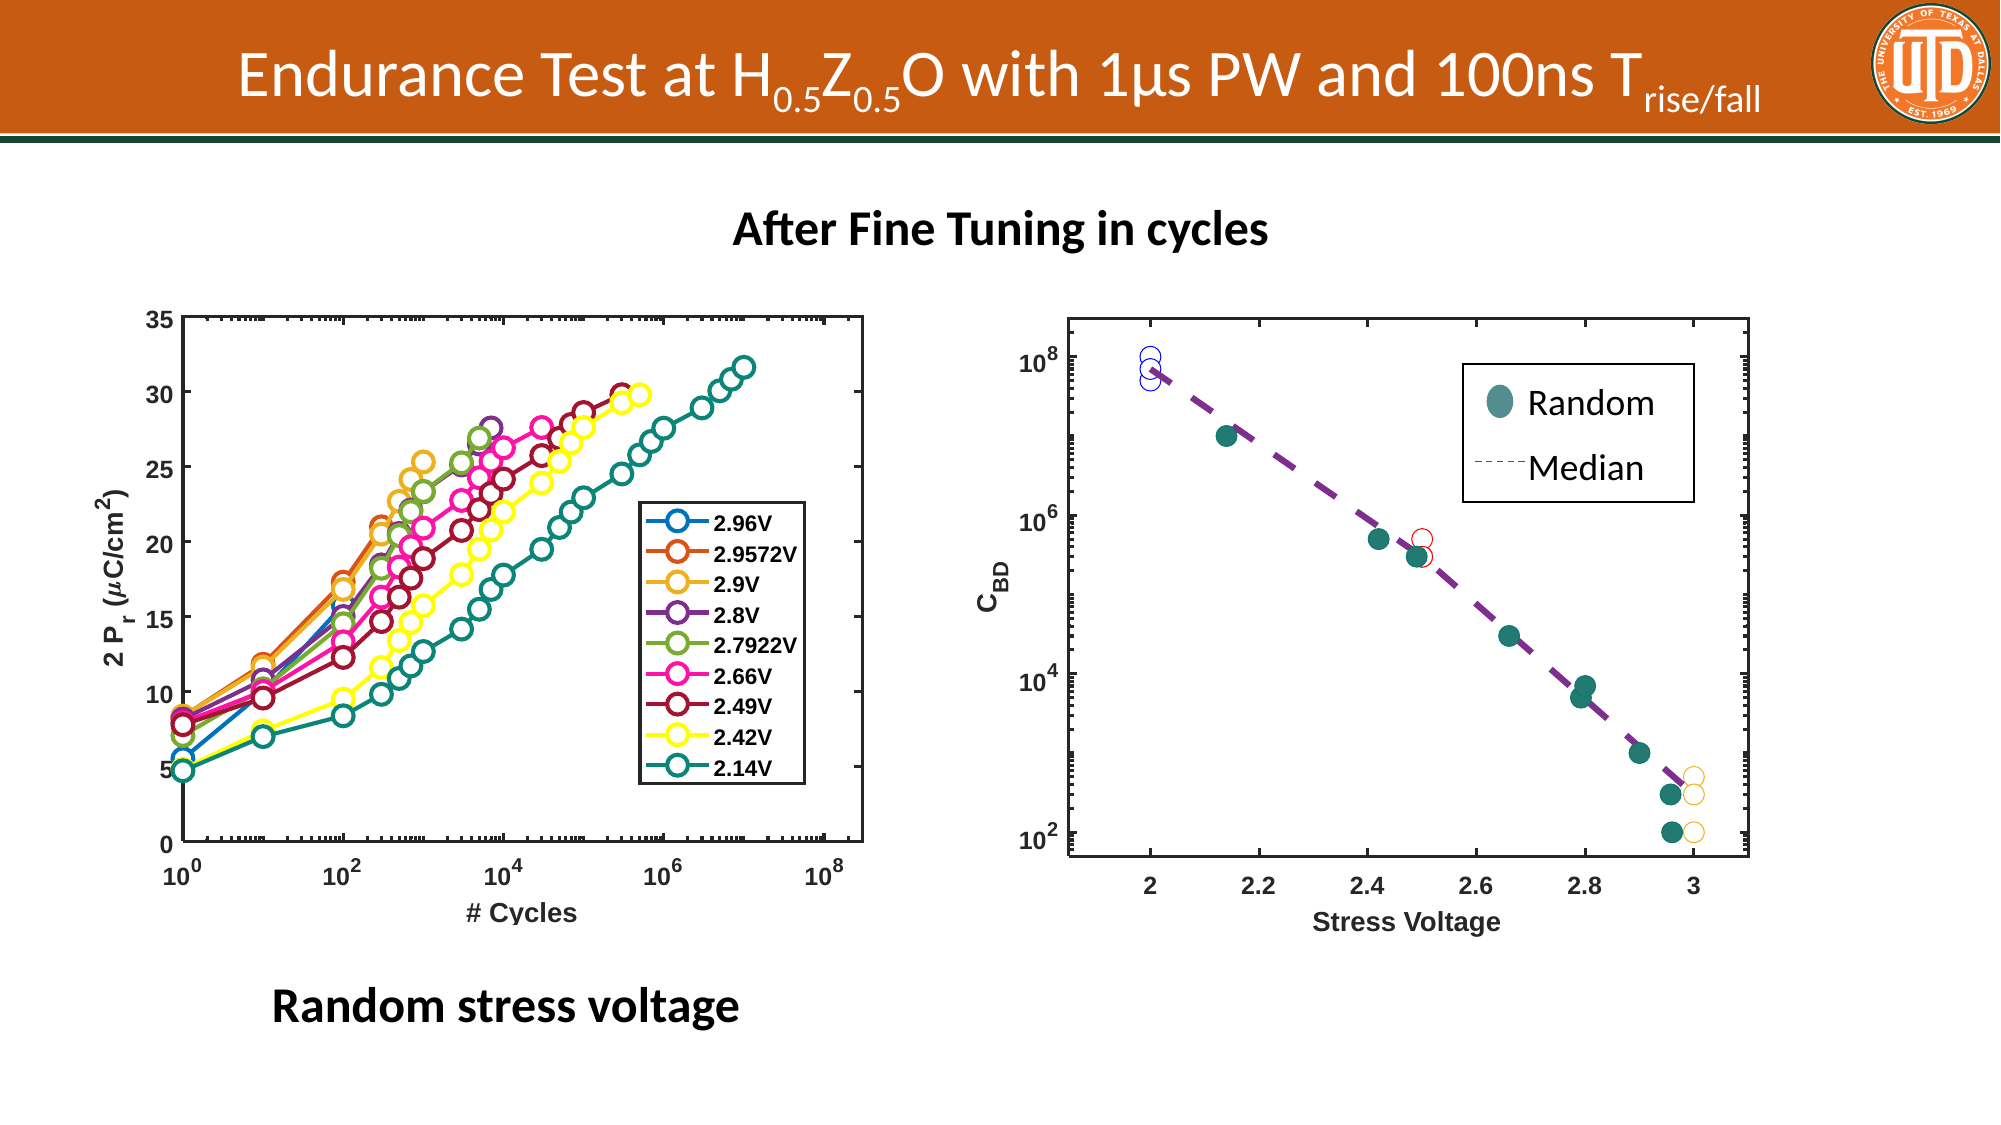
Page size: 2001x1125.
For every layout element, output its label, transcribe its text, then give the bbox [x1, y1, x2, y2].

text_box After Fine Tuning in cycles [717, 188, 1285, 263]
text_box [1462, 363, 1695, 502]
picture [68, 267, 1819, 944]
text_box Endurance Test at H0.5Z0.5O with 1μs PW and 100ns Trise/fall [223, 21, 1777, 128]
picture [1867, 0, 1995, 128]
text_box Random stress voltage [257, 965, 756, 1041]
